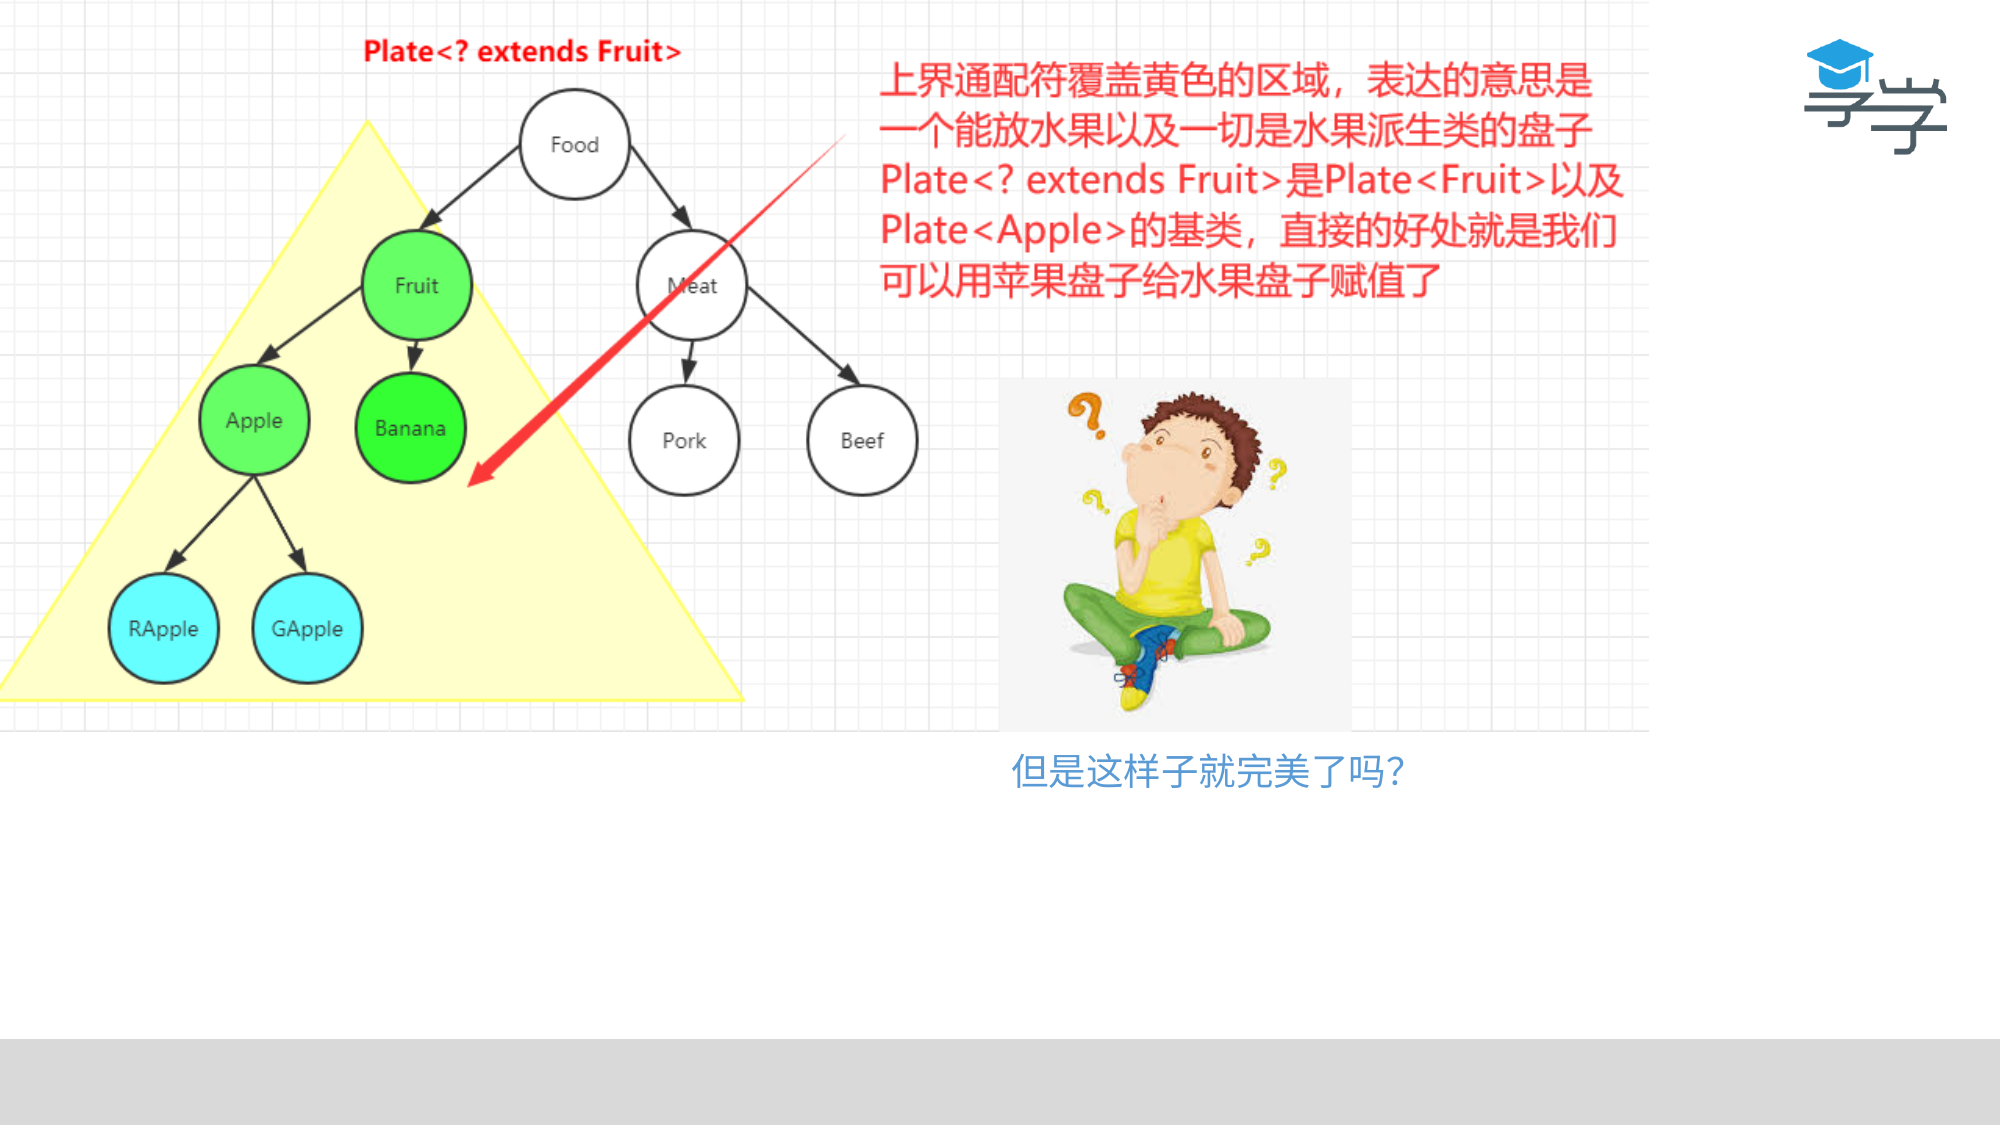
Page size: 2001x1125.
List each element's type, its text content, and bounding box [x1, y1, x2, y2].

text_box 但是这样子就完美了吗？ [996, 740, 1447, 801]
picture [0, 0, 1649, 732]
picture [1799, 20, 1952, 173]
